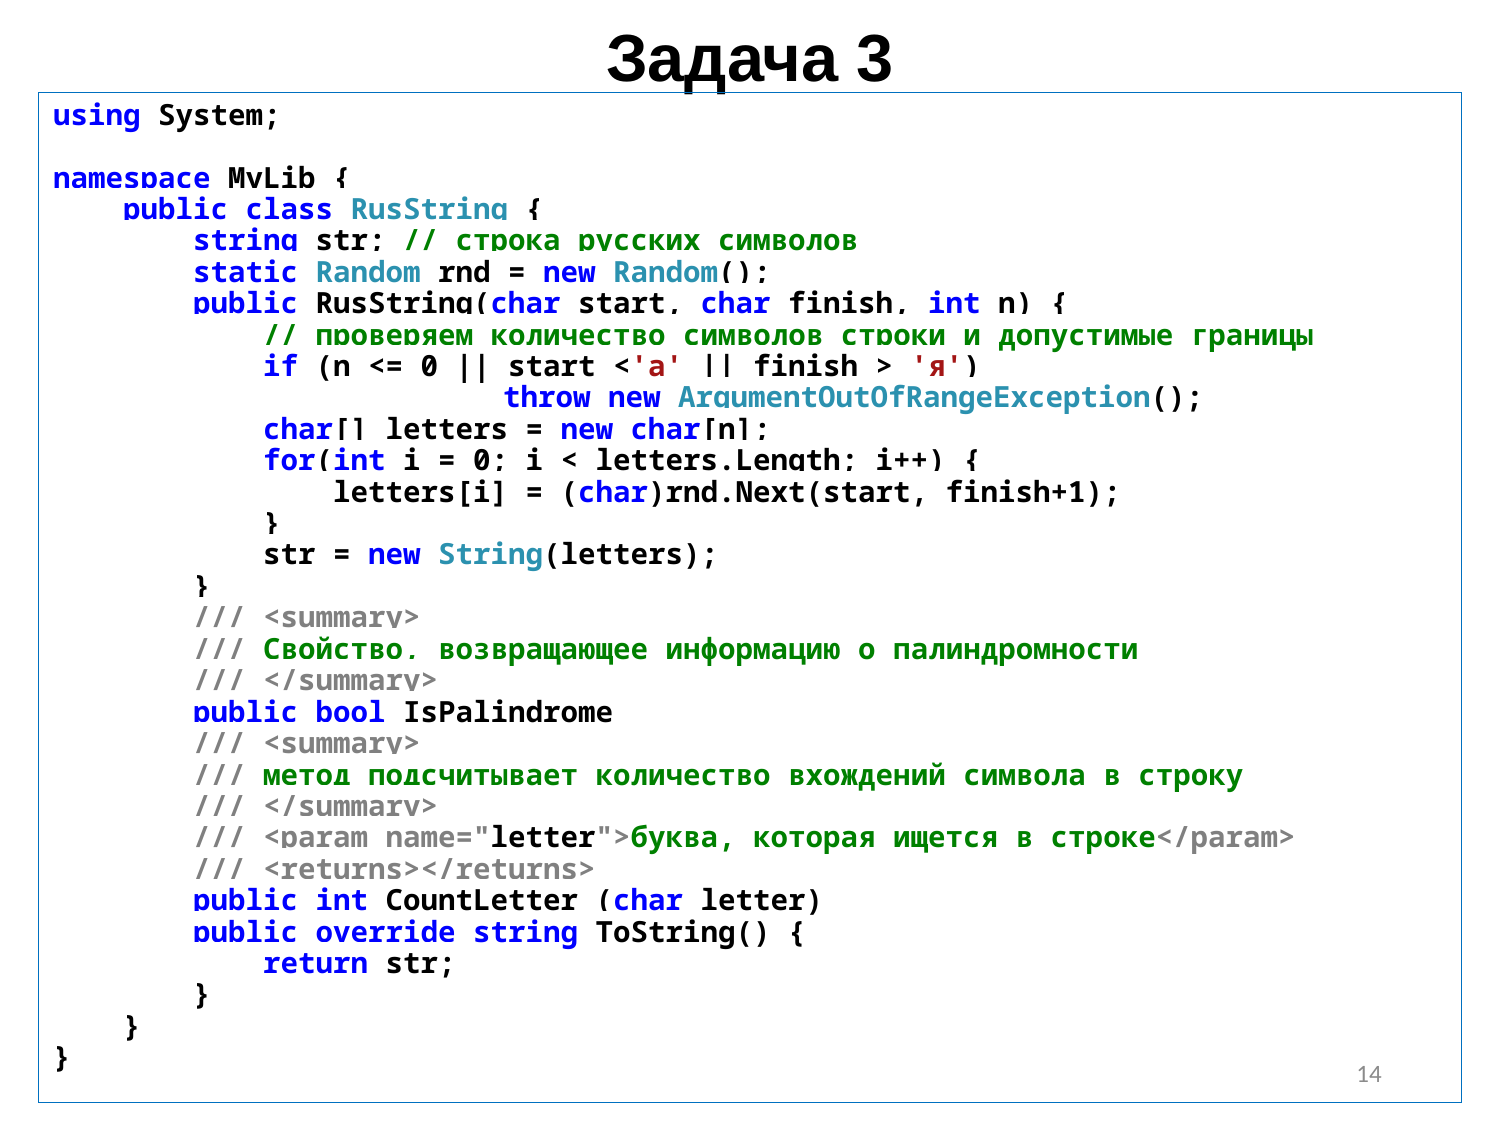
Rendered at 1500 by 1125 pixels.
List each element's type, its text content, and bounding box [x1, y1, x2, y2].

title Задача 3 [103, 11, 1397, 92]
slide_number 14 [1059, 1042, 1397, 1103]
list using System; namespace MyLib { public class RusString { string str; // строка русских символов static Random rnd = new Random(); public RusString(char start, char finish, int n) { // проверяем количество символов строки и допустимые границы if (n <= 0 || start <'а' || finish > 'я') throw new ArgumentOutOfRangeException(); char[] letters = new char[n]; for(int i = 0; i < letters.Length; i++) { letters[i] = (char)rnd.Next(start, finish+1); } str = new String(letters); } /// <summary> /// Свойство, возвращающее информацию о палиндромности /// </summary> public bool IsPalindrome /// <summary> /// метод подсчитывает количество вхождений символа в строку /// </summary> /// <param name="letter">буква, которая ищется в строке</param> /// <returns></returns> public int CountLetter (char letter) public override string ToString() { return str; } } } [38, 92, 1462, 1103]
